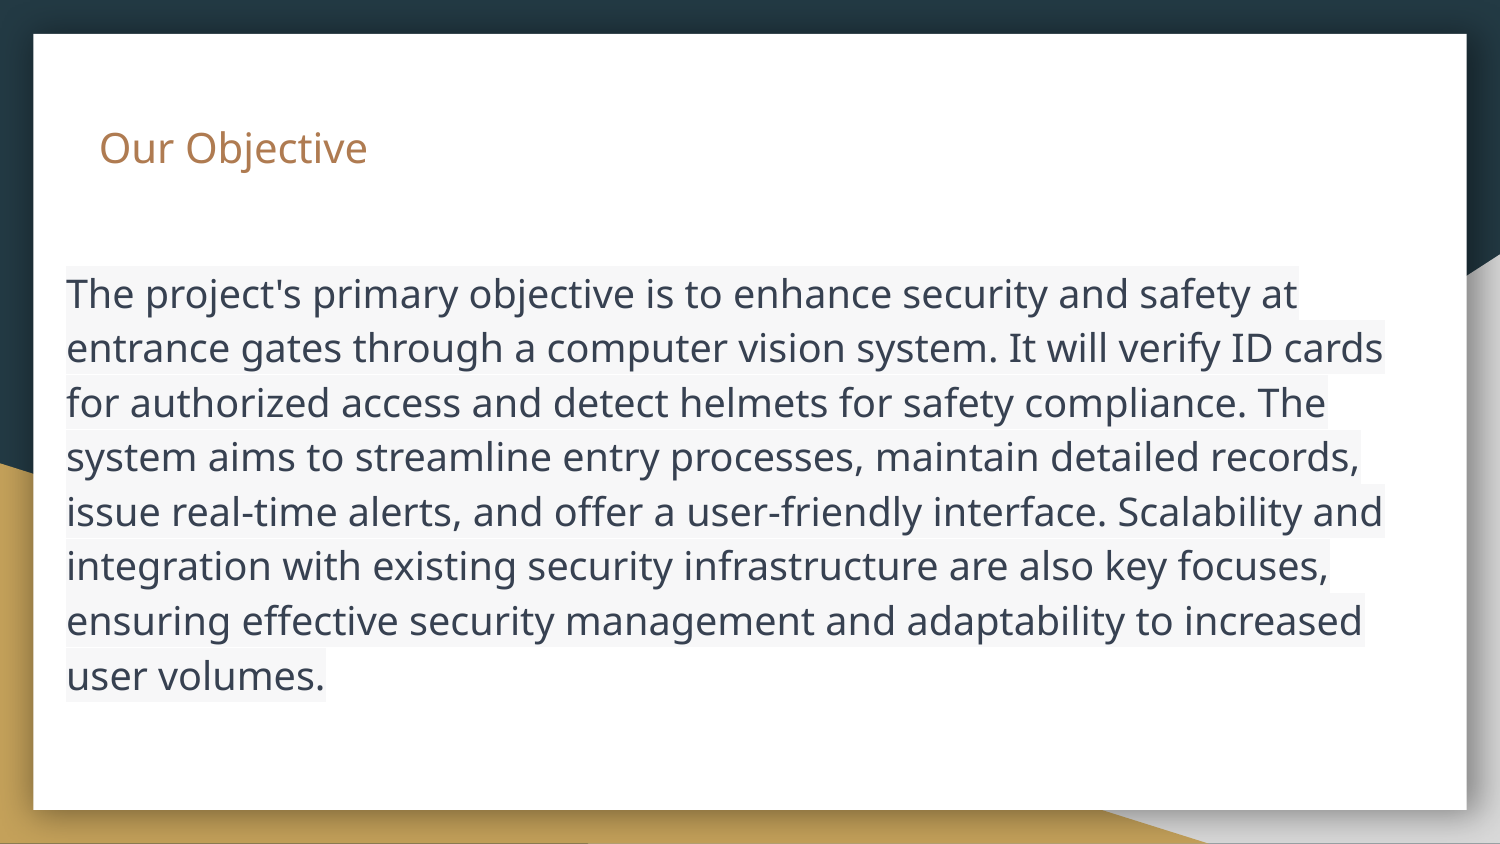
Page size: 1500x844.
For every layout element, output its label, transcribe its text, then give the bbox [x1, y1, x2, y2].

title Our Objective [83, 103, 1346, 192]
list The project's primary objective is to enhance security and safety at entrance gates through a computer vision system. It will verify ID cards for authorized access and detect helmets for safety compliance. The system aims to streamline entry processes, maintain detailed records, issue real-time alerts, and offer a user-friendly interface. Scalability and integration with existing security infrastructure are also key focuses, ensuring effective security management and adaptability to increased user volumes. [51, 246, 1449, 739]
